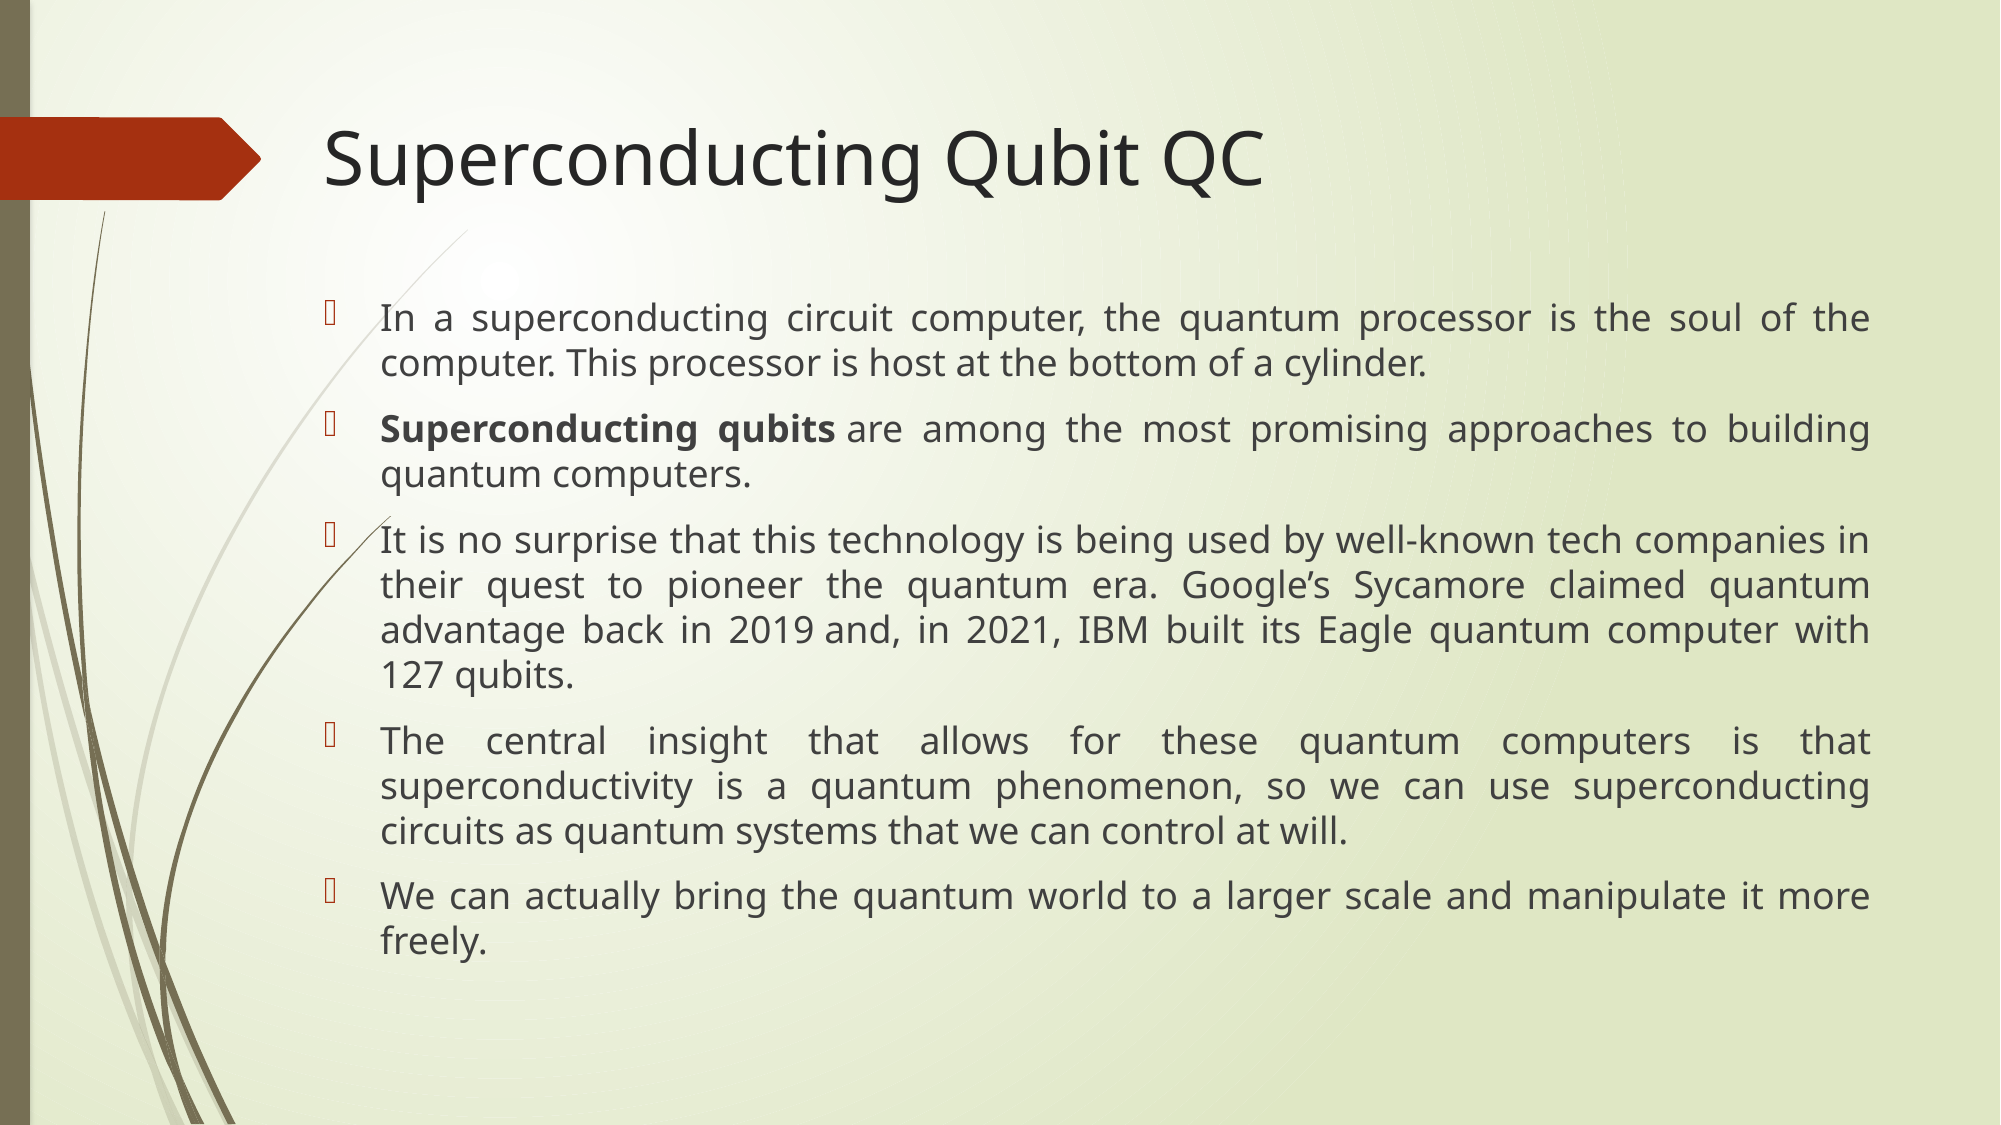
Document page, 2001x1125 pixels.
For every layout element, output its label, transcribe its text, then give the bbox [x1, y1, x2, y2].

list In a superconducting circuit computer, the quantum processor is the soul of the computer. This processor is host at the bottom of a cylinder. Superconducting qubits are among the most promising approaches to building quantum computers. It is no surprise that this technology is being used by well-known tech companies in their quest to pioneer the quantum era. Google’s Sycamore claimed quantum advantage back in 2019 and, in 2021, IBM built its Eagle quantum computer with 127 qubits. The central insight that allows for these quantum computers is that superconductivity is a quantum phenomenon, so we can use superconducting circuits as quantum systems that we can control at will. We can actually bring the quantum world to a larger scale and manipulate it more freely. [308, 286, 1888, 997]
title Superconducting Qubit QC [308, 102, 1888, 258]
